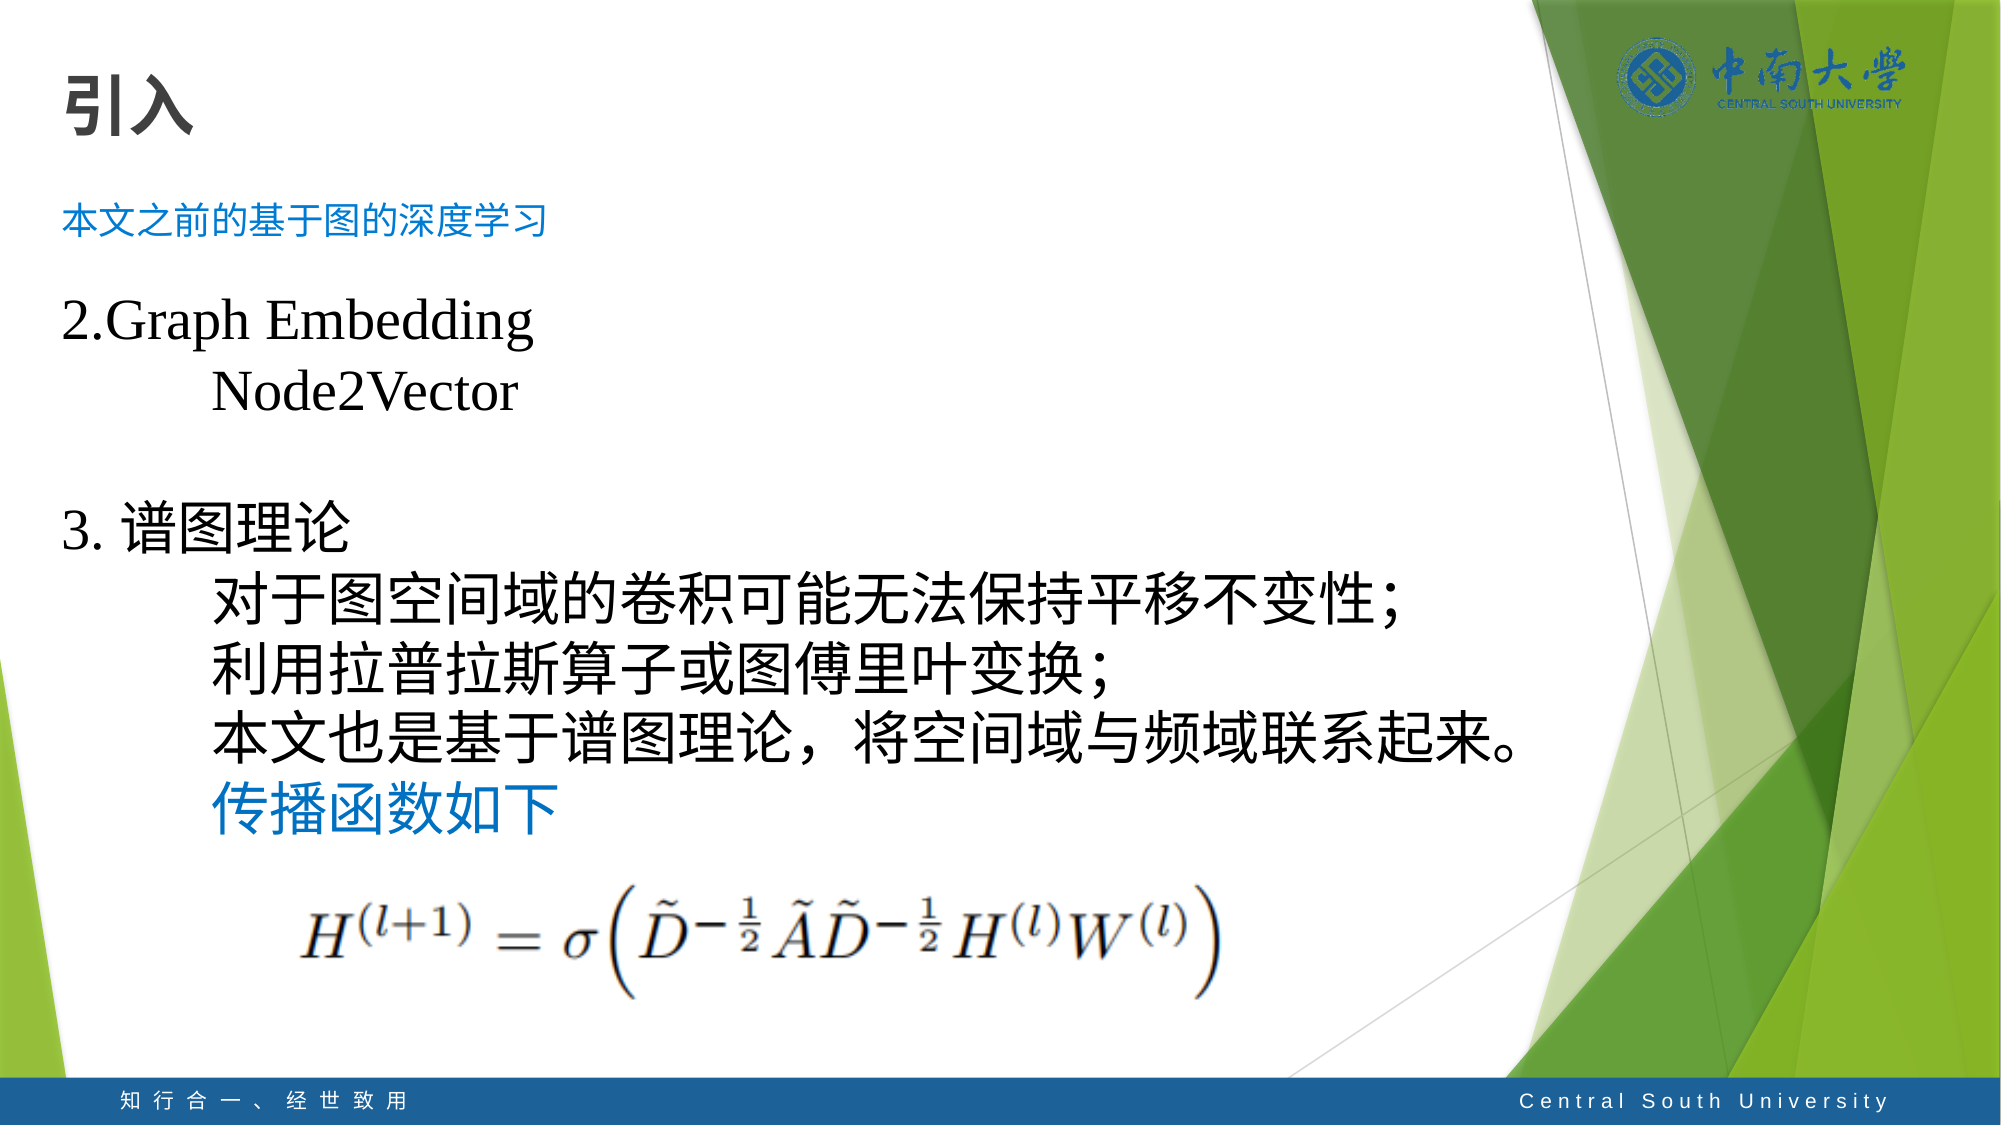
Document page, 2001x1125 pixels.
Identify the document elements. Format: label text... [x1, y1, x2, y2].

text_box 2.Graph Embedding Node2Vector 3.谱图理论 对于图空间域的卷积可能无法保持平移不变性； 利用拉普拉斯算子或图傅里叶变换； 本文也是基于谱图理论，将空间域与频域联系起来。 传播函数如下 [46, 274, 1576, 989]
picture [1606, 31, 1919, 123]
list 引入 [46, 56, 1457, 166]
picture [267, 864, 1236, 1025]
text_box 本文之前的基于图的深度学习 [46, 189, 645, 250]
